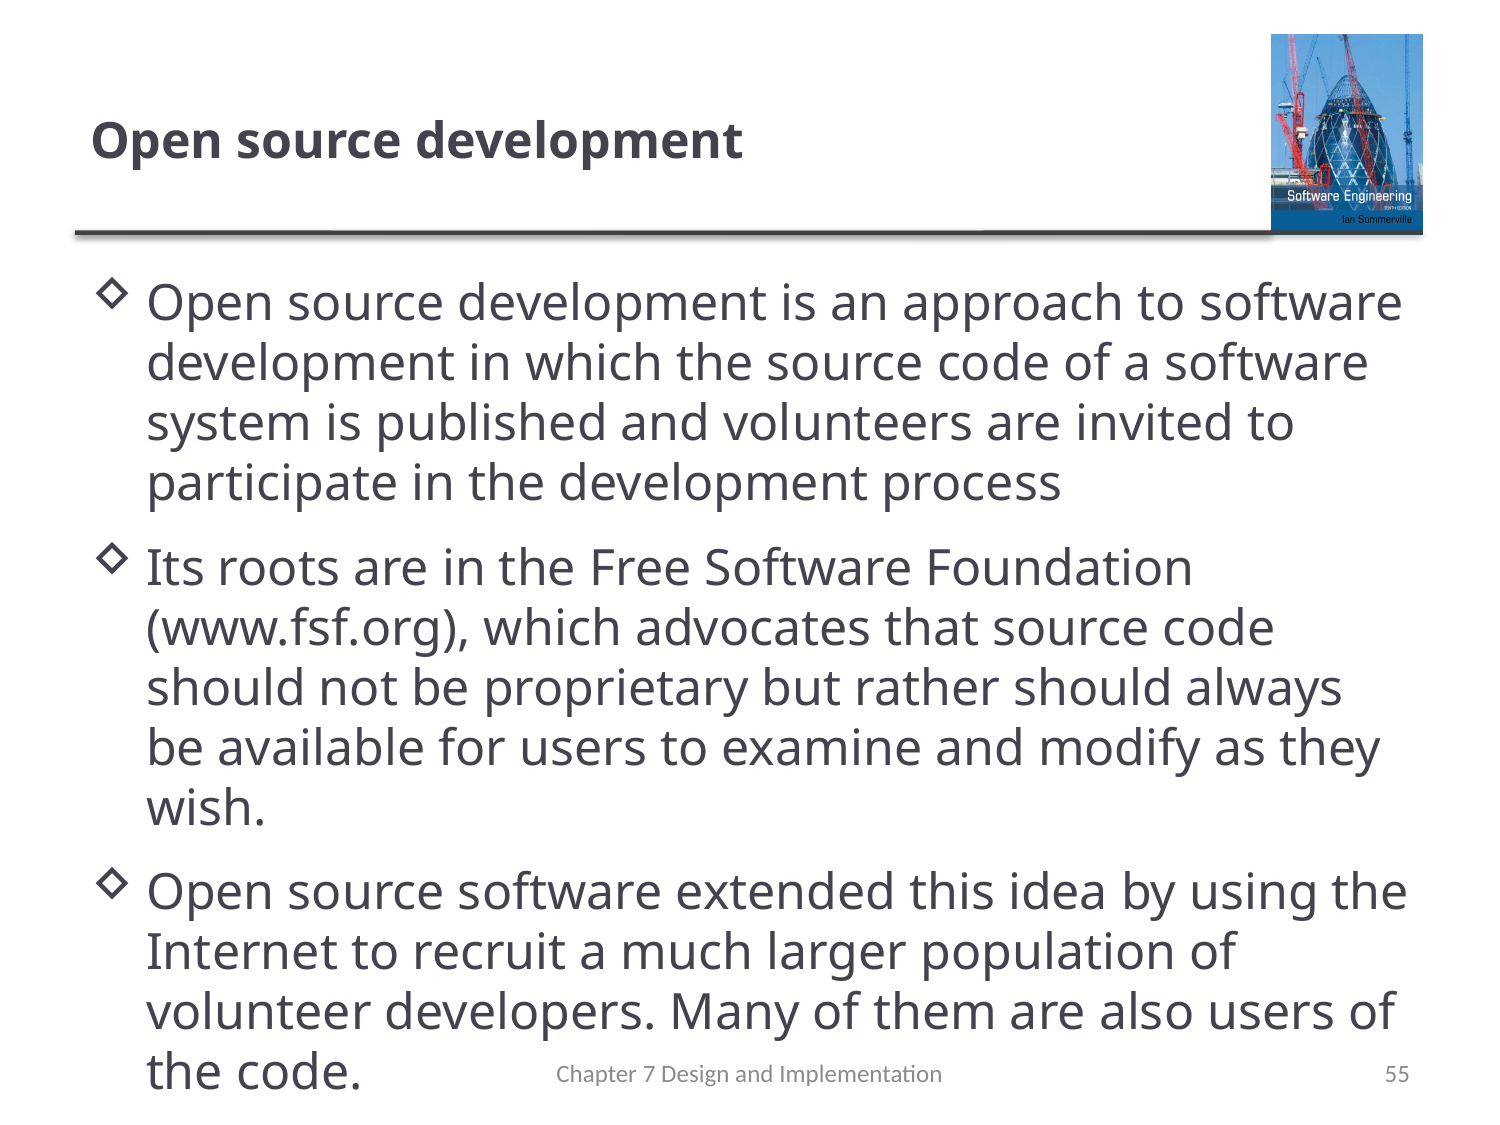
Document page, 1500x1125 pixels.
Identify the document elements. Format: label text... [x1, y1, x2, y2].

footer Chapter 7 Design and Implementation [512, 1042, 988, 1103]
list Open source development is an approach to software development in which the source code of a software system is published and volunteers are invited to participate in the development process Its roots are in the Free Software Foundation (www.fsf.org), which advocates that source code should not be proprietary but rather should always be available for users to examine and modify as they wish. Open source software extended this idea by using the Internet to recruit a much larger population of volunteer developers. Many of them are also users of the code. [75, 262, 1425, 1005]
slide_number 55 [1074, 1042, 1425, 1103]
title Open source development [74, 44, 1272, 233]
picture [1271, 34, 1423, 230]
